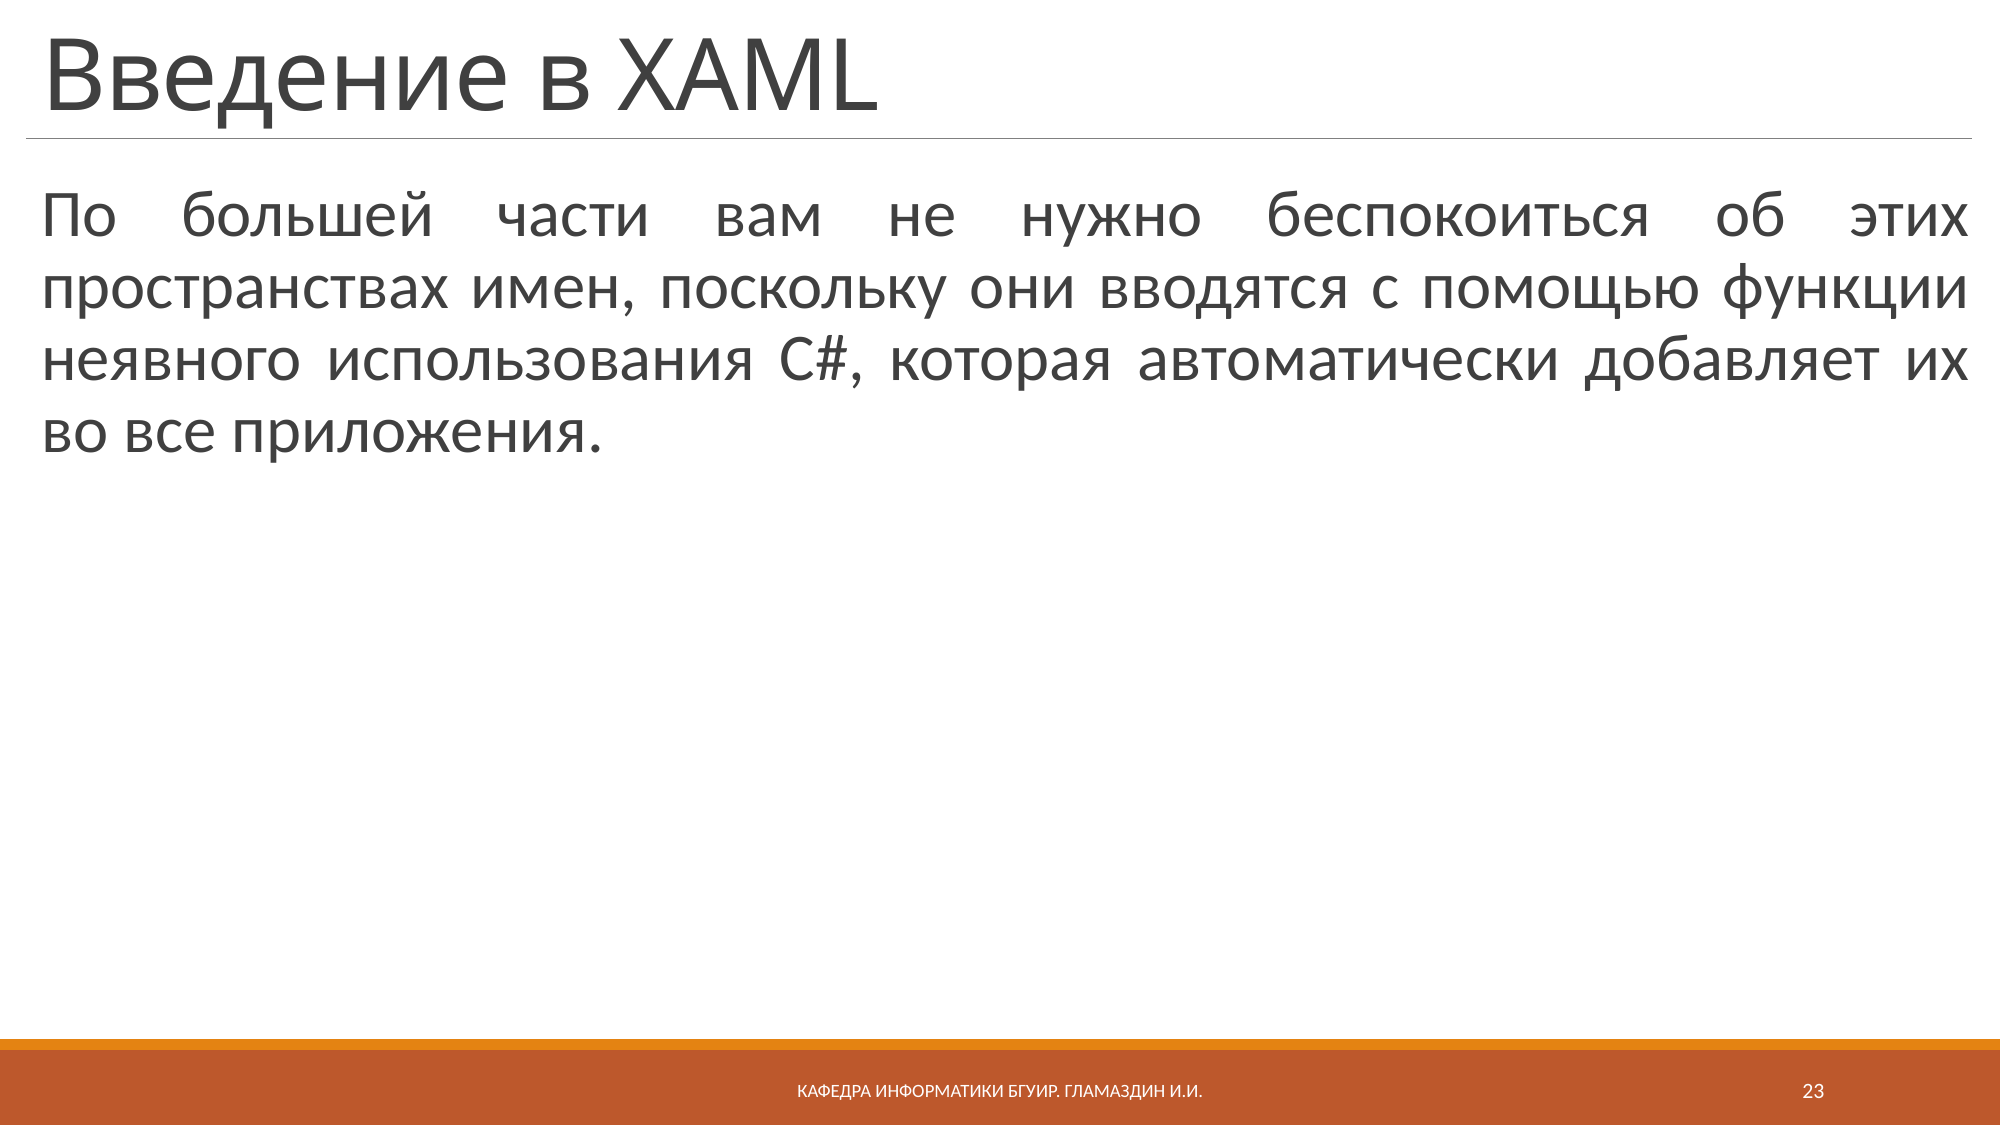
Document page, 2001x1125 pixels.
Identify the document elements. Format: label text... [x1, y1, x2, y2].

footer Кафедра информатики бгуир. Гламаздин И.и. [604, 1059, 1396, 1120]
title Введение в XAML [25, 14, 1972, 139]
list По большей части вам не нужно беспокоиться об этих пространствах имен, поскольку они вводятся с помощью функции неявного использования C#, которая автоматически добавляет их во все приложения. [25, 171, 1972, 1034]
slide_number 23 [1624, 1059, 1840, 1120]
